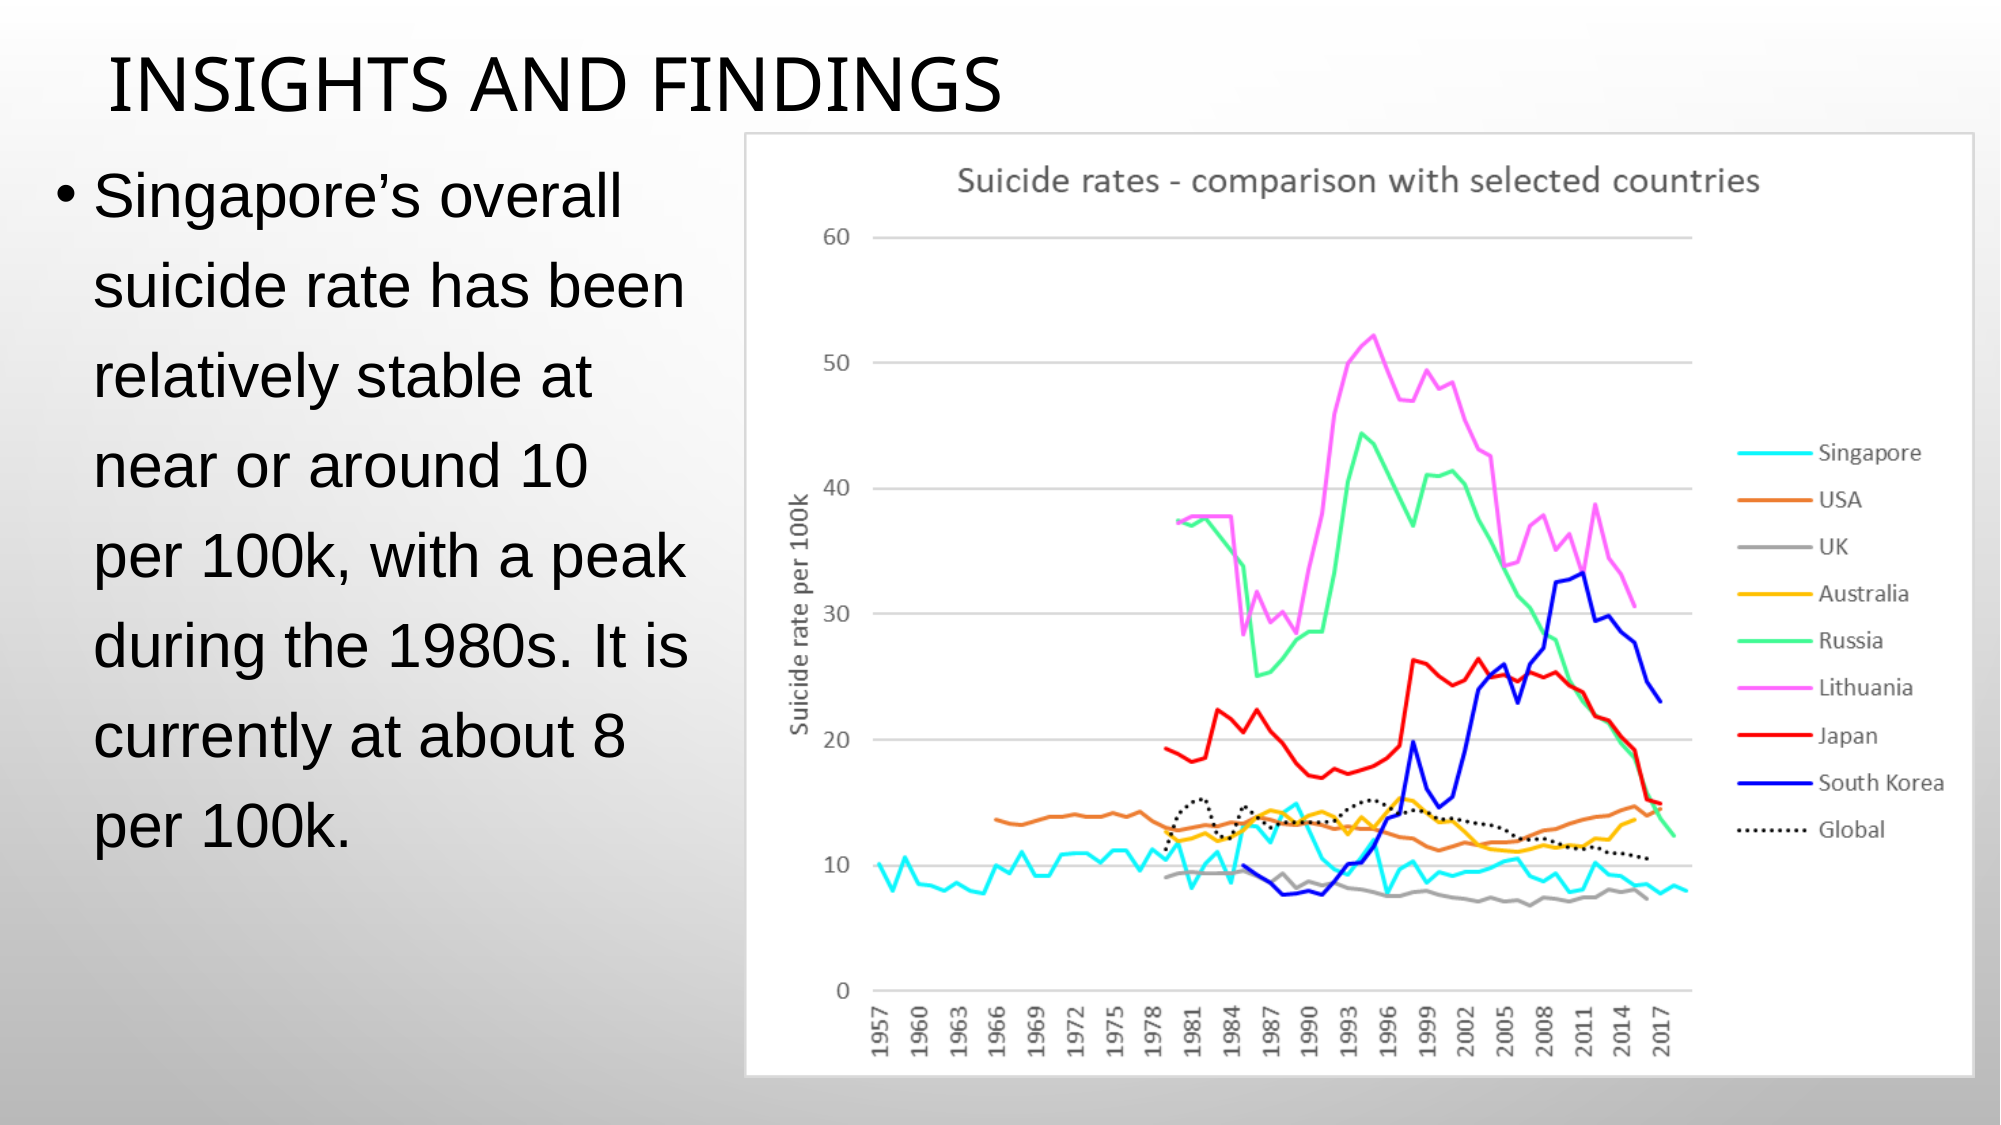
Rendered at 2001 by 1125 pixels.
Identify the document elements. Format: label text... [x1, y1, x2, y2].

text_box Singapore’s overall suicide rate has been relatively stable at near or around 10 per 100k, with a peak during the 1980s. It is currently at about 8 per 100k. [40, 132, 706, 1020]
picture [0, 0, 2000, 1125]
title Insights and findings [93, 39, 1757, 150]
